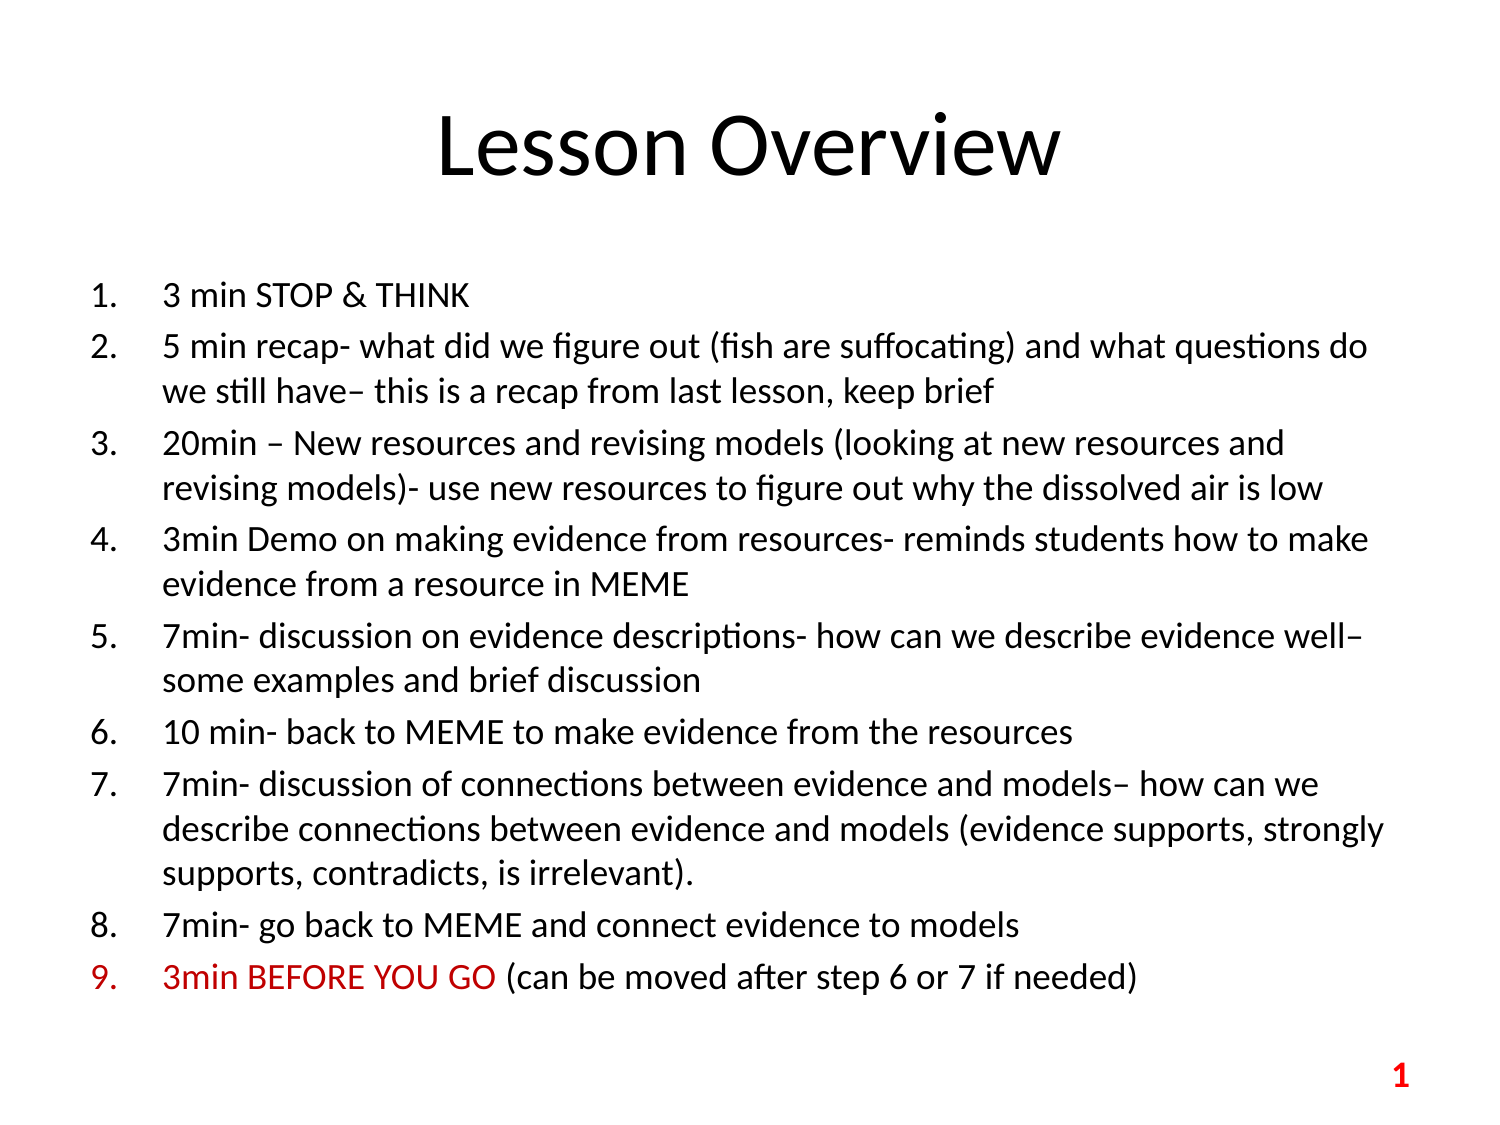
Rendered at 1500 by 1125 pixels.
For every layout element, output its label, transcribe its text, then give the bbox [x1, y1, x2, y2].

title Lesson Overview [75, 45, 1425, 233]
slide_number 1 [1074, 1042, 1425, 1103]
list 3 min STOP & THINK 5 min recap- what did we figure out (fish are suffocating) and what questions do we still have– this is a recap from last lesson, keep brief 20min – New resources and revising models (looking at new resources and revising models)- use new resources to figure out why the dissolved air is low 3min Demo on making evidence from resources- reminds students how to make evidence from a resource in MEME 7min- discussion on evidence descriptions- how can we describe evidence well– some examples and brief discussion 10 min- back to MEME to make evidence from the resources 7min- discussion of connections between evidence and models– how can we describe connections between evidence and models (evidence supports, strongly supports, contradicts, is irrelevant). 7min- go back to MEME and connect evidence to models 3min BEFORE YOU GO (can be moved after step 6 or 7 if needed) [75, 262, 1425, 1005]
